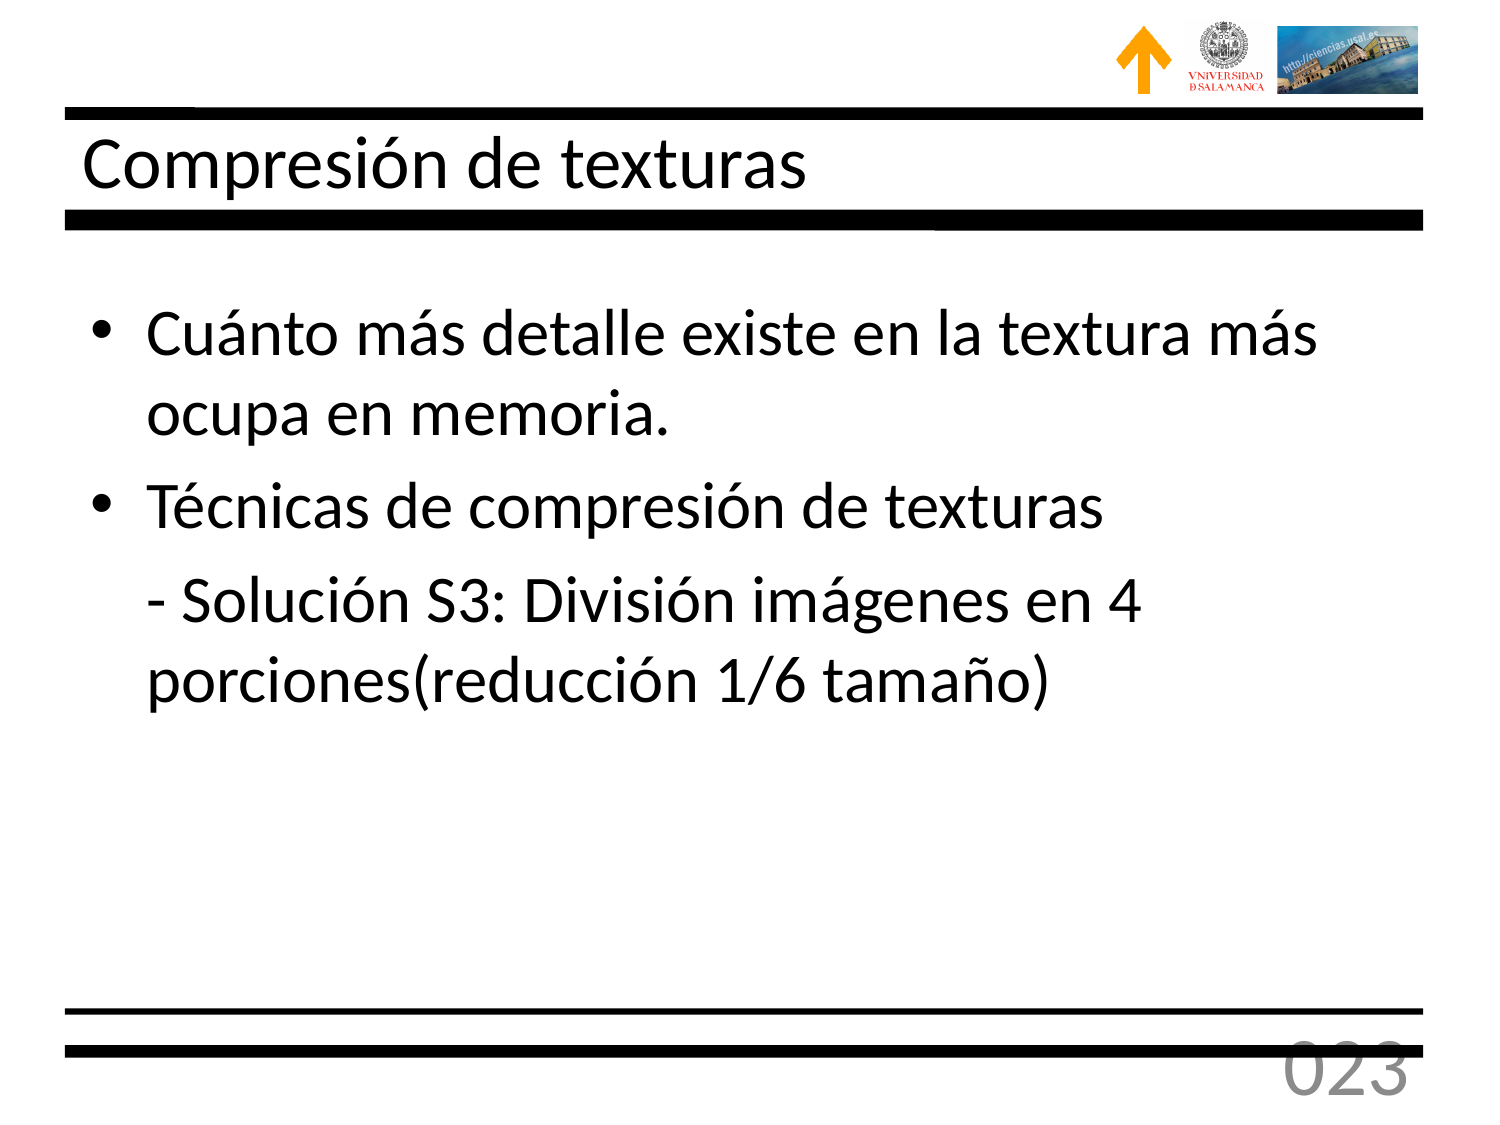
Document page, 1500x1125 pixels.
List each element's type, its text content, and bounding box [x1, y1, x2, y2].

title Compresión de texturas [67, 105, 1418, 211]
list Cuánto más detalle existe en la textura más ocupa en memoria. Técnicas de compresión de texturas - Solución S3: División imágenes en 4 porciones(reducción 1/6 tamaño) [75, 281, 1425, 1005]
picture [1115, 0, 1172, 94]
picture [1183, 18, 1269, 94]
